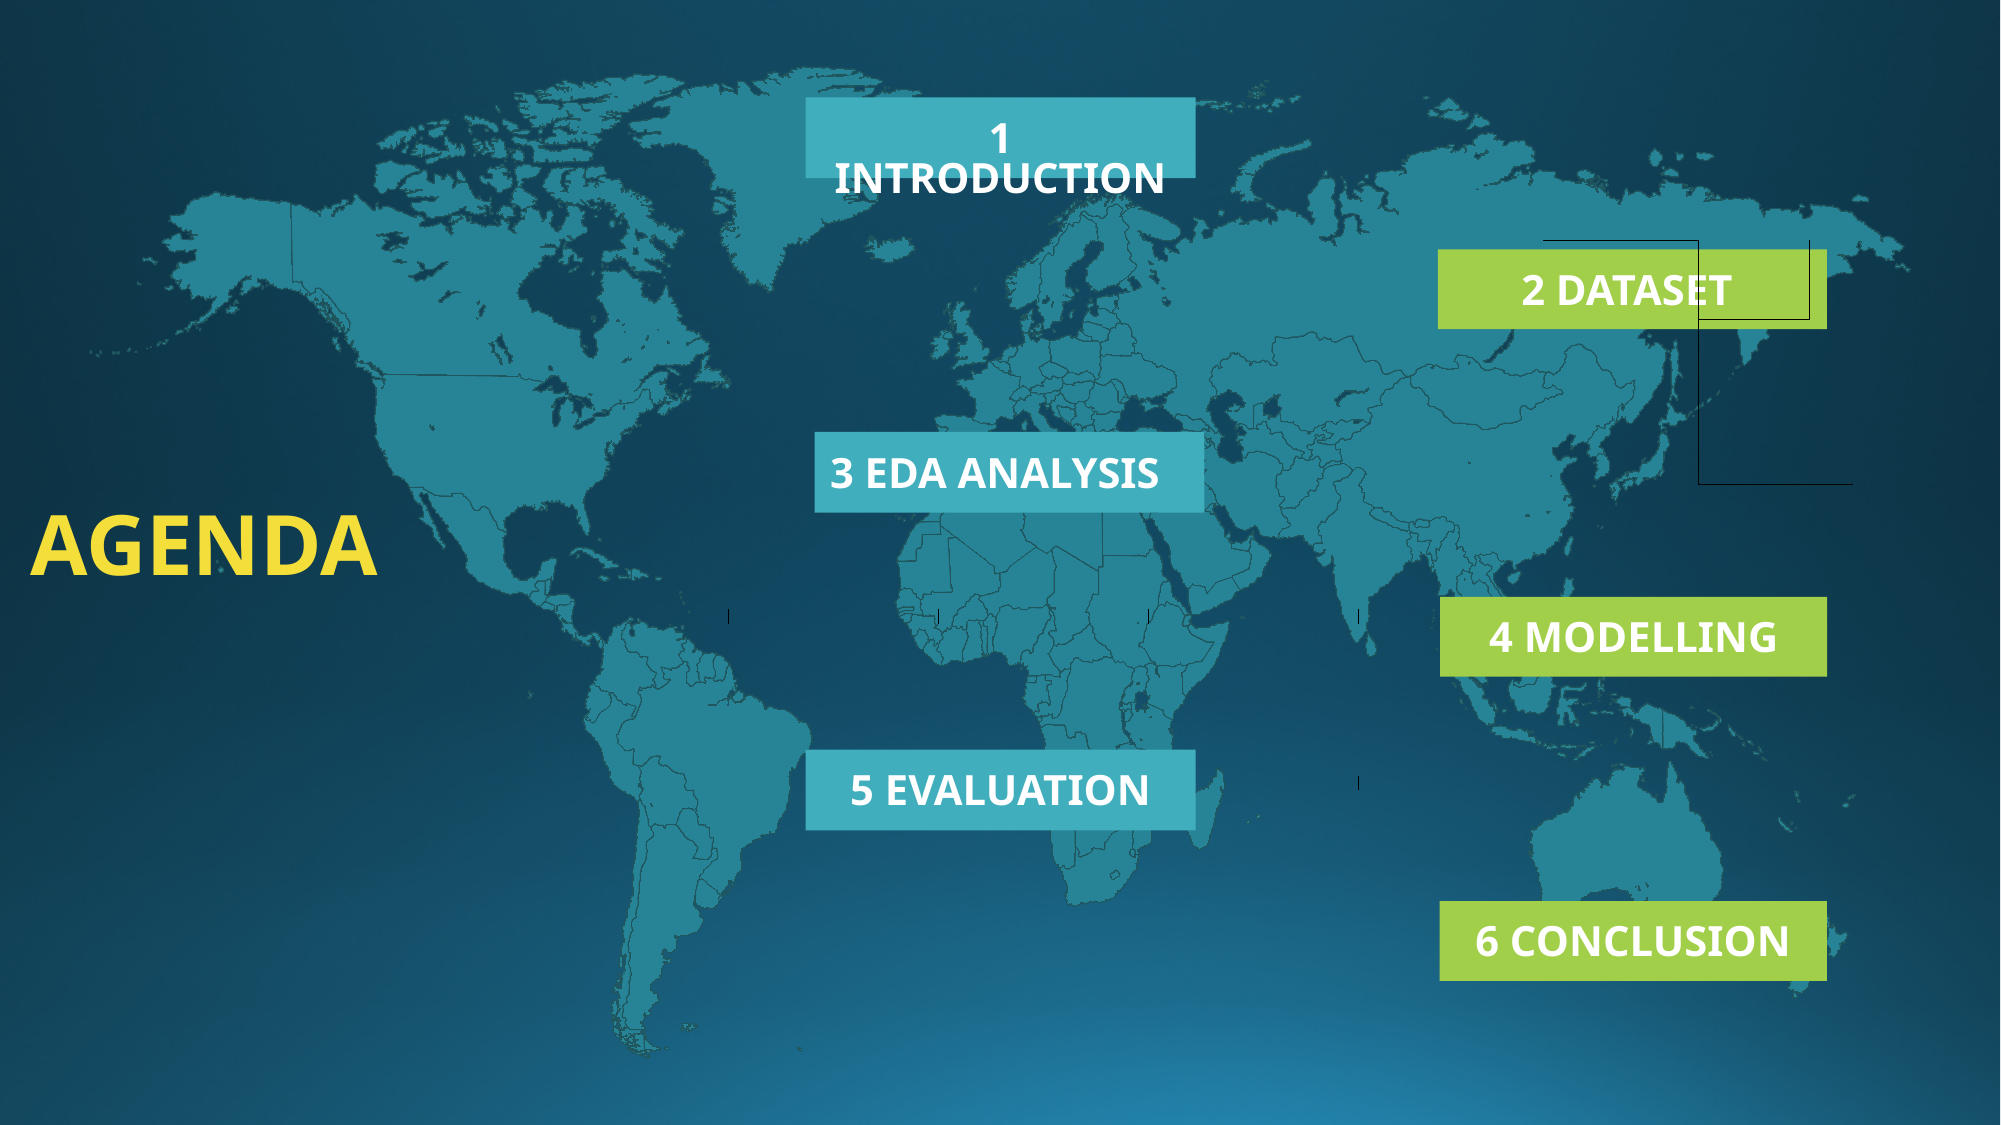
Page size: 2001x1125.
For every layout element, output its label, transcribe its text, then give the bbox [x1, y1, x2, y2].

picture [0, 0, 2001, 1125]
text_box 4 MODELLING​ [1440, 596, 1828, 677]
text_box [1576, 207, 1821, 518]
text_box 3 EDA ANALYSIS​ [814, 438, 1207, 504]
text_box [814, 504, 1205, 513]
text_box 6 CONCLUSION [1439, 901, 1827, 981]
text_box [1278, 534, 1438, 596]
text_box 2 DATASET [1437, 249, 1576, 330]
text_box 5 EVALUATION [805, 749, 1196, 831]
text_box AGENDA [15, 484, 458, 600]
text_box [814, 431, 1205, 438]
text_box 1 INTRODUCTION [805, 97, 1196, 179]
text_box [1490, 534, 1649, 596]
text_box 2 DATASET [1821, 249, 1827, 330]
